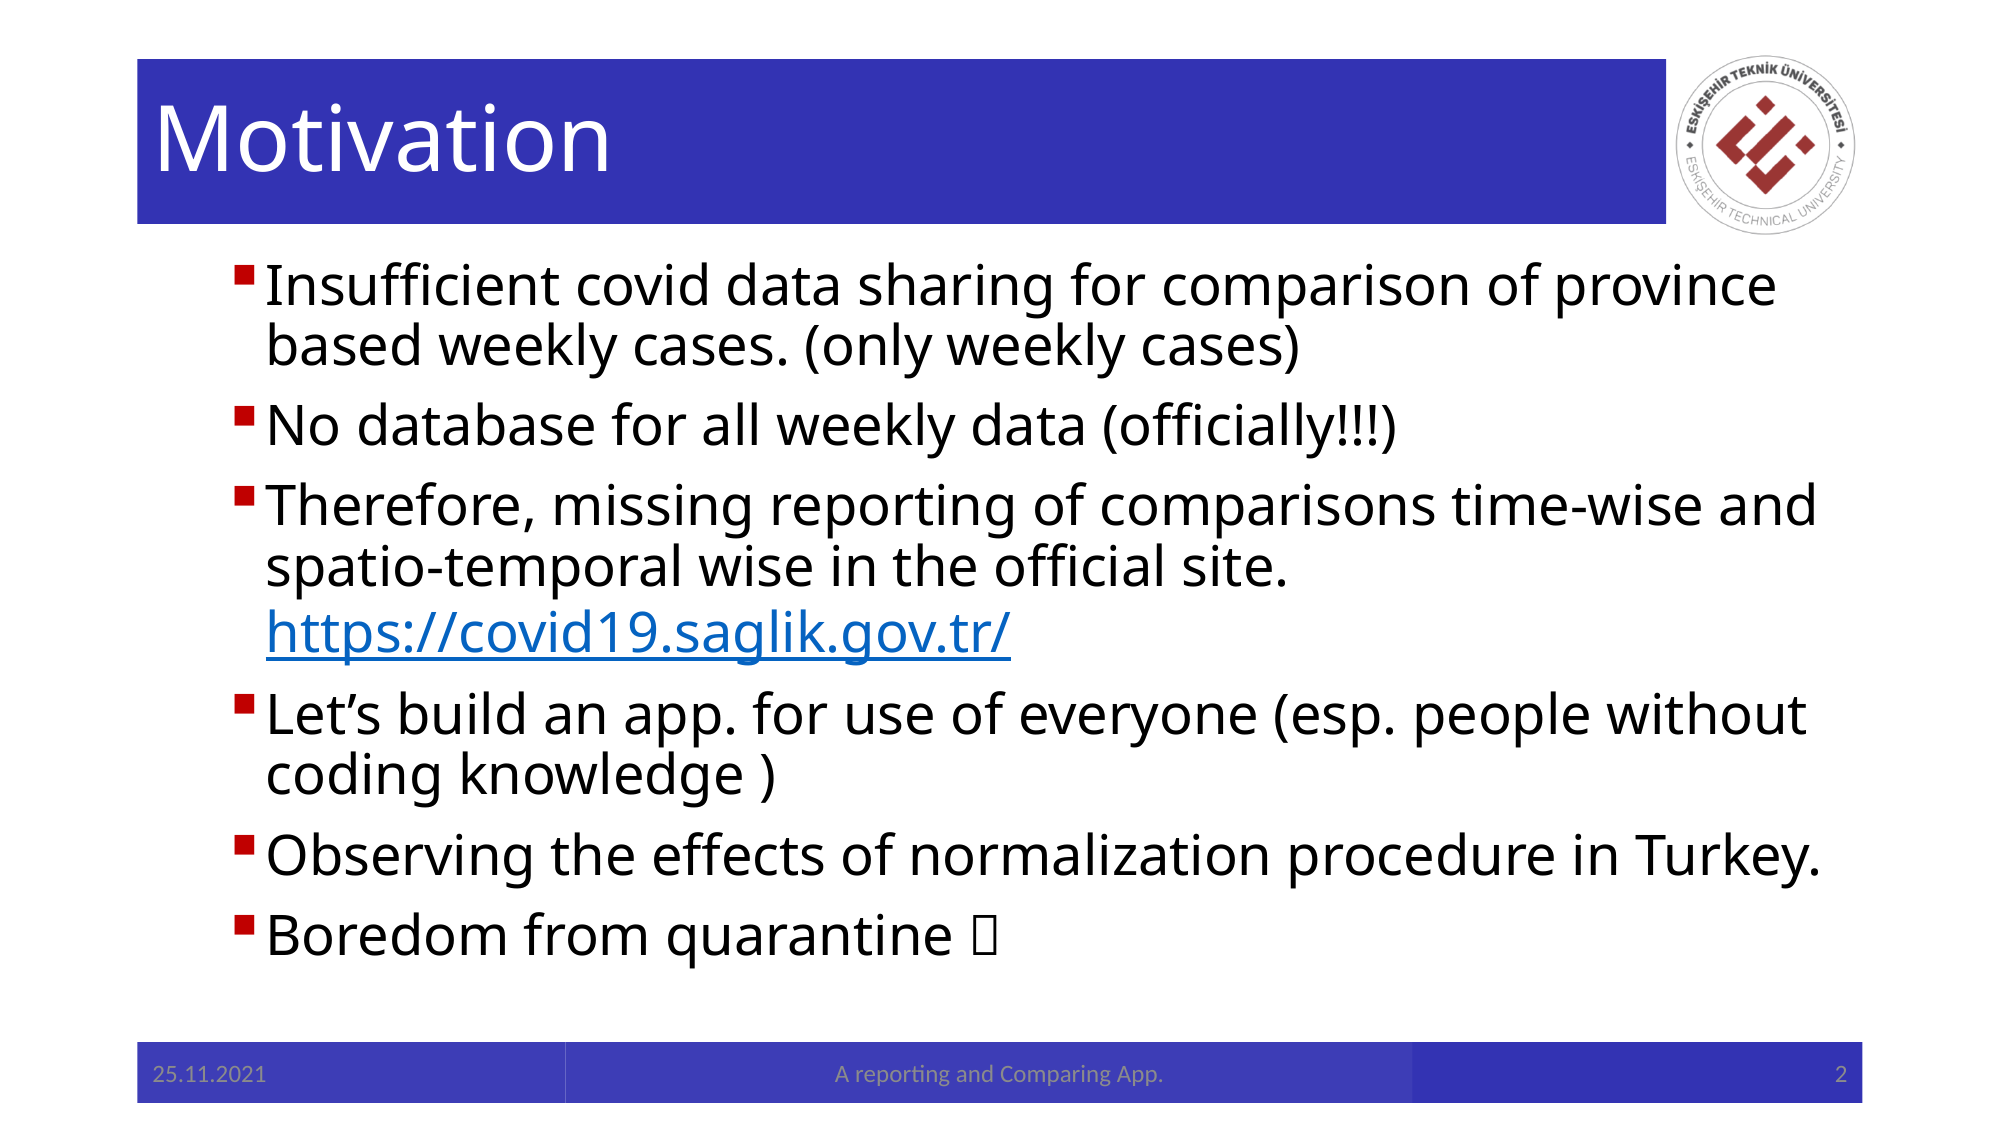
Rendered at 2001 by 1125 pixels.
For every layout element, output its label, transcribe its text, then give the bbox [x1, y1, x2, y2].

slide_number 2 [1412, 1042, 1863, 1103]
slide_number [137, 1042, 566, 1103]
title Motivation [137, 59, 1667, 224]
footer A reporting and Comparing App. [566, 1042, 1412, 1103]
list Insufficient covid data sharing for comparison of province based weekly cases. (only weekly cases) No database for all weekly data (officially!!!) Therefore, missing reporting of comparisons time-wise and spatio-temporal wise in the official site. https://covid19.saglik.gov.tr/ Let’s build an app. for use of everyone (esp. people without coding knowledge ) Observing the effects of normalization procedure in Turkey. Boredom from quarantine  [214, 249, 1863, 1014]
picture [1666, 45, 1863, 238]
